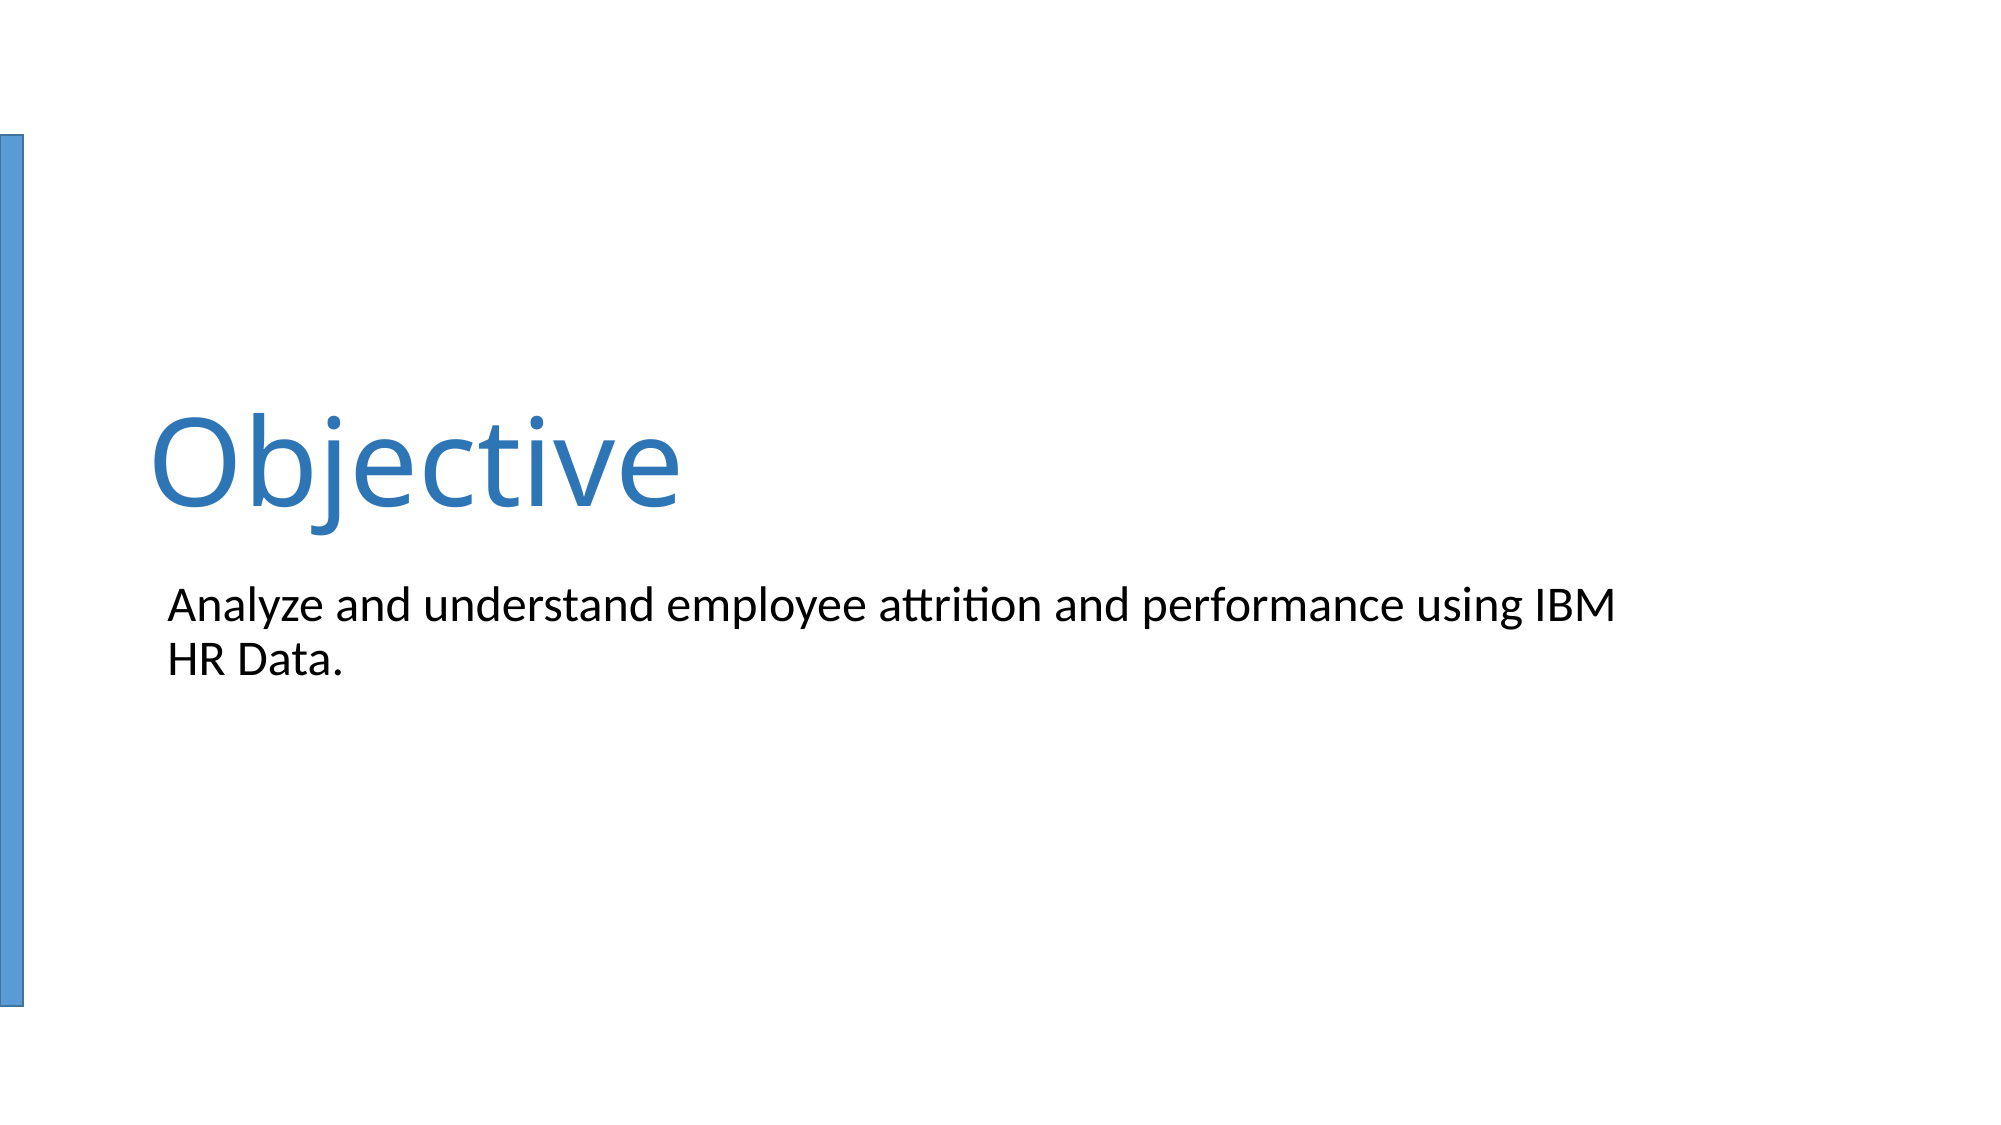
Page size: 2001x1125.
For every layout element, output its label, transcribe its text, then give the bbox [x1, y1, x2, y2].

text_box [0, 134, 24, 1007]
title Objective [132, 392, 1633, 541]
subtitle Analyze and understand employee attrition and performance using IBM HR Data. [152, 570, 1653, 747]
